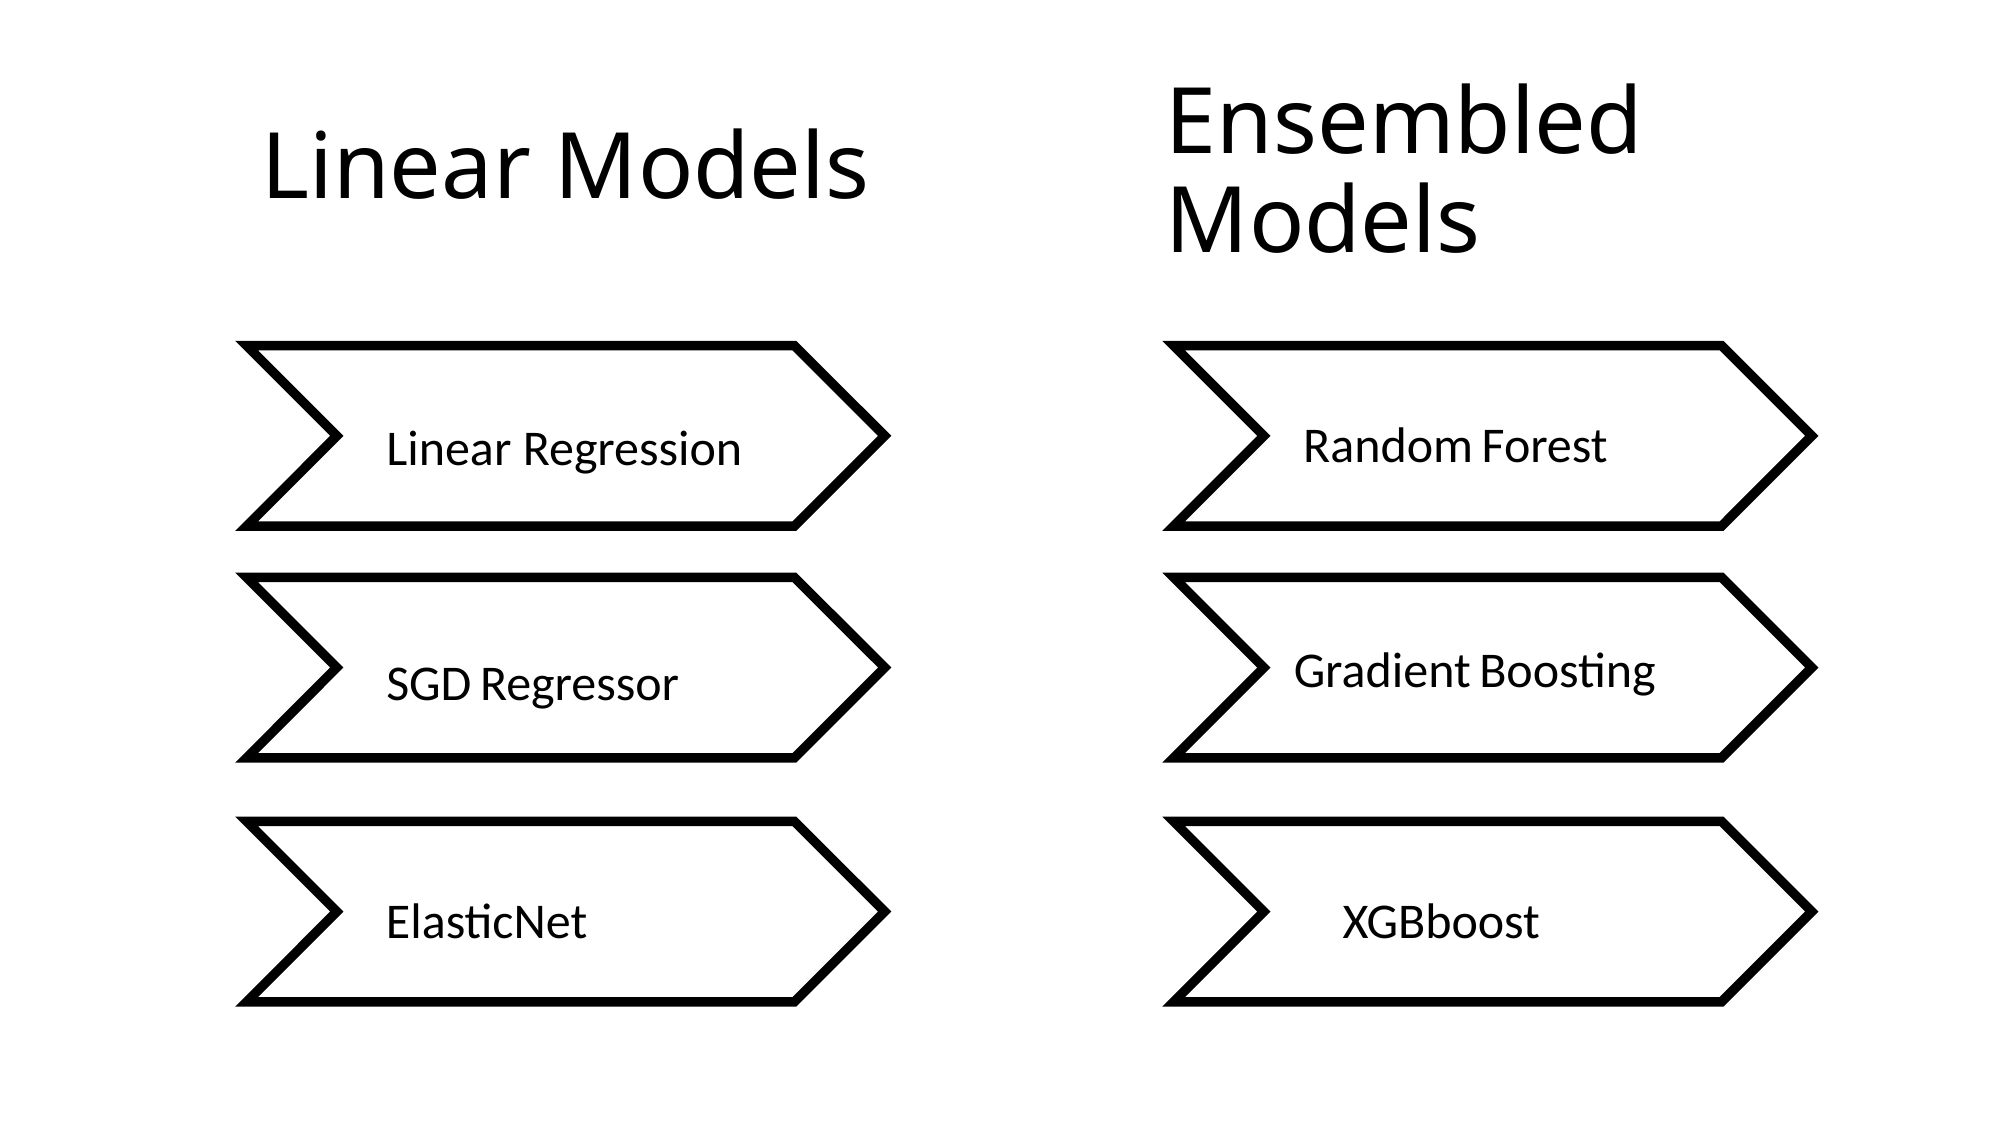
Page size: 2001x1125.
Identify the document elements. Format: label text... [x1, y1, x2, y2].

text_box [1171, 344, 1814, 528]
text_box Random Forest [1288, 405, 1623, 481]
text_box SGD Regressor [371, 642, 695, 718]
text_box [244, 344, 887, 528]
text_box Linear Regression [371, 408, 758, 484]
text_box [244, 820, 887, 1003]
text_box [1171, 576, 1814, 759]
text_box XGBboost [1327, 881, 1555, 956]
text_box Gradient Boosting [1278, 629, 1671, 705]
text_box ElasticNet [371, 881, 603, 956]
title Linear Models [246, 60, 979, 278]
text_box [1171, 820, 1814, 1003]
text_box Ensembled Models [1150, 64, 1883, 283]
text_box [244, 576, 887, 759]
